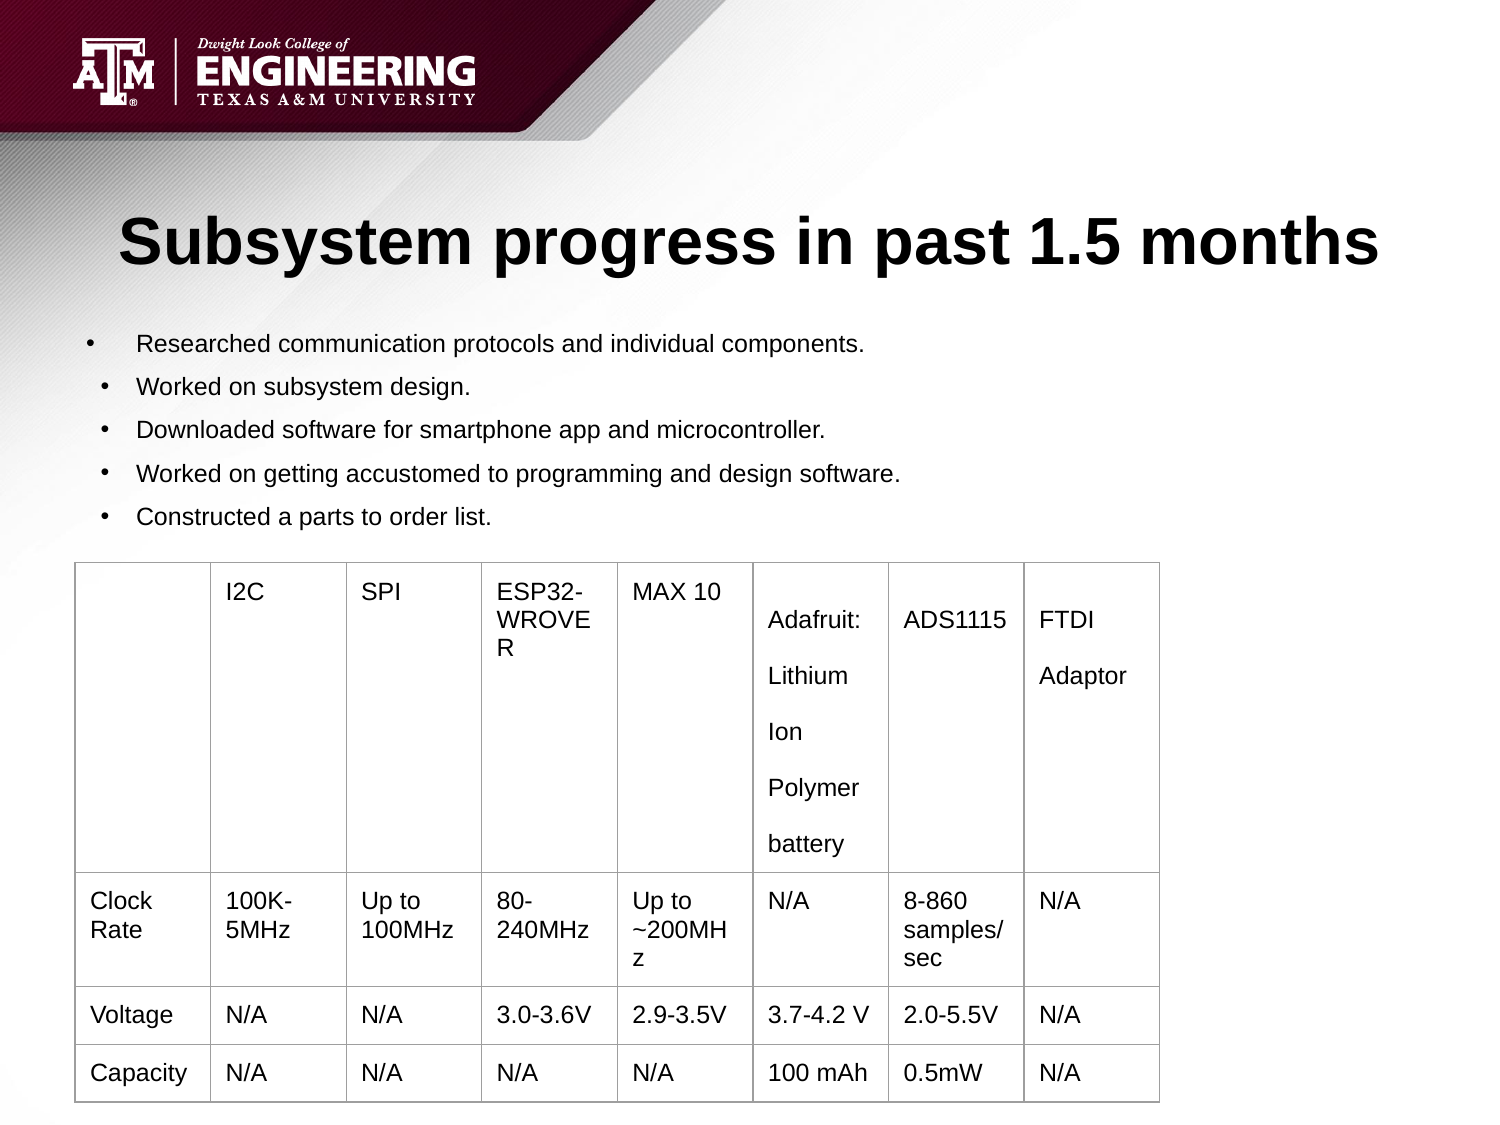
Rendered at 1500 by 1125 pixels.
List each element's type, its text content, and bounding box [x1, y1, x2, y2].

table_cell 2.0-5.5V [889, 987, 1023, 1044]
table_cell 100 mAh [754, 1045, 888, 1101]
table_cell N/A [754, 873, 888, 986]
table_cell 3.7-4.2 V [754, 987, 888, 1044]
table_cell Up to 100MHz [347, 873, 481, 986]
title Subsystem progress in past 1.5 months [75, 172, 1425, 304]
table_cell 8-860 samples/sec [889, 873, 1023, 986]
table_cell 3.0-3.6V [482, 987, 617, 1044]
table_cell N/A [211, 1045, 346, 1101]
table_header Adafruit: Lithium Ion Polymer battery [754, 563, 888, 872]
table_header [76, 563, 210, 872]
table_header MAX 10 [618, 563, 752, 872]
table_cell N/A [618, 1045, 752, 1101]
list Researched communication protocols and individual components. Worked on subsystem design. Downloaded software for smartphone app and microcontroller. Worked on getting accustomed to programming and design software. Constructed a parts to order list. [64, 319, 1415, 1081]
table_cell Up to ~200MHz [618, 873, 752, 986]
table_cell N/A [347, 987, 481, 1044]
table_header ADS1115 [889, 563, 1023, 872]
table_cell Capacity [76, 1045, 210, 1101]
table_header I2C [211, 563, 346, 872]
table_cell Voltage [76, 987, 210, 1044]
table_cell N/A [1025, 1045, 1159, 1101]
table_cell 0.5mW [889, 1045, 1023, 1101]
table_cell N/A [1025, 873, 1159, 986]
table_cell Clock Rate [76, 873, 210, 986]
table_header FTDI Adaptor [1025, 563, 1159, 872]
table_cell N/A [1025, 987, 1159, 1044]
table_cell 80-240MHz [482, 873, 617, 986]
table_header ESP32-WROVER [482, 563, 617, 872]
table_cell N/A [347, 1045, 481, 1101]
table_cell N/A [211, 987, 346, 1044]
table_header SPI [347, 563, 481, 872]
table_cell 100K-5MHz [211, 873, 346, 986]
table_cell 2.9-3.5V [618, 987, 752, 1044]
picture [0, 0, 1500, 1125]
table_cell N/A [482, 1045, 617, 1101]
